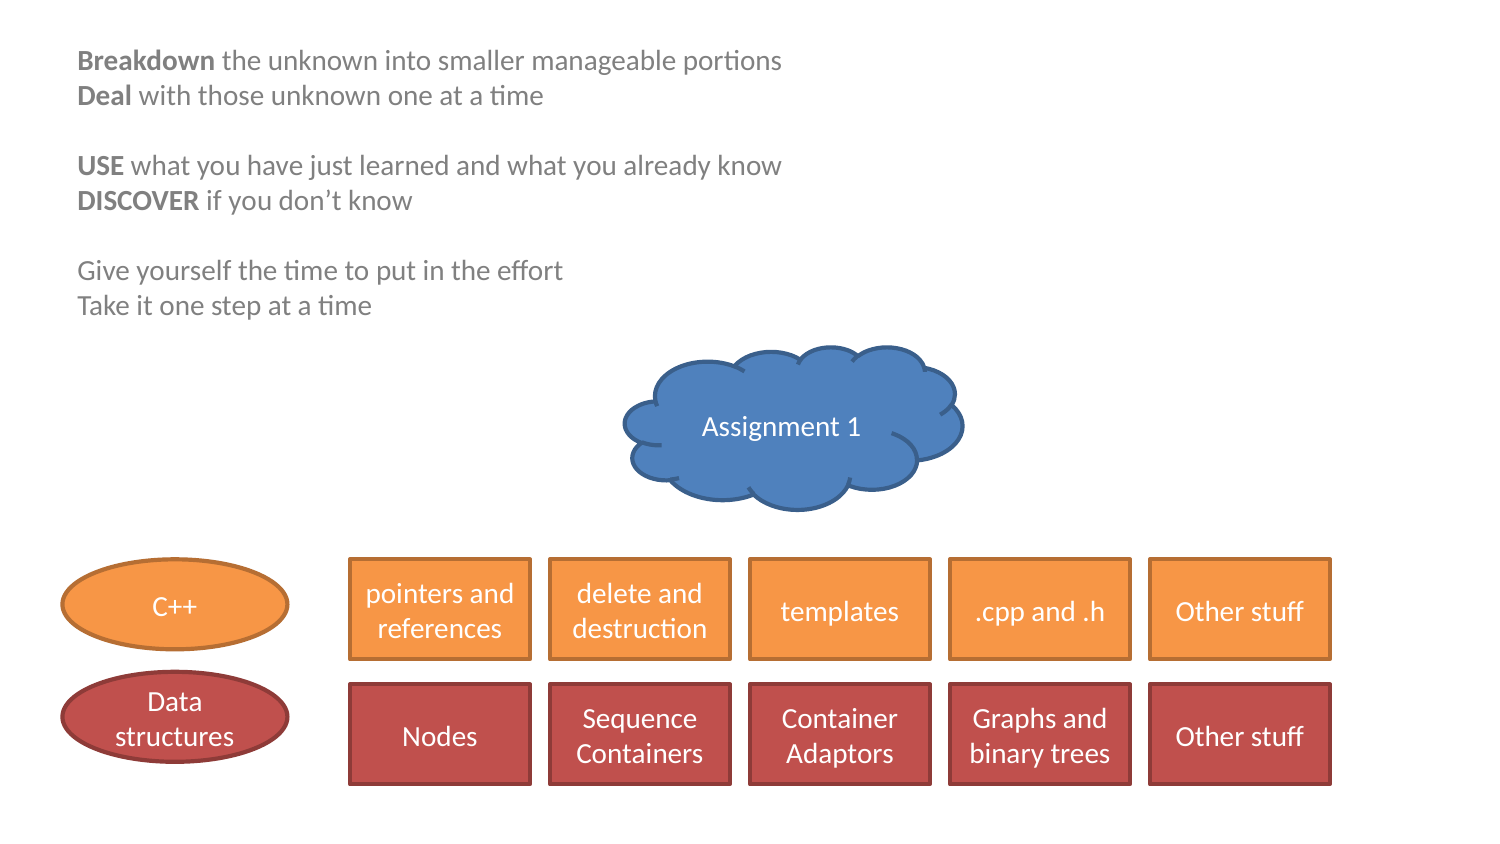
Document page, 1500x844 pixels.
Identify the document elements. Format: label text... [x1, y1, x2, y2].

text_box pointers and references [348, 557, 532, 661]
text_box C++ [60, 557, 290, 652]
text_box Other stuff [1148, 682, 1332, 786]
text_box templates [748, 557, 932, 661]
text_box Assignment 1 [622, 345, 965, 513]
text_box Graphs and binary trees [948, 682, 1132, 786]
text_box Other stuff [1148, 557, 1332, 661]
text_box Sequence Containers [548, 682, 732, 786]
text_box delete and destruction [548, 557, 732, 661]
text_box Nodes [348, 682, 532, 786]
text_box Breakdown the unknown into smaller manageable portions Deal with those unknown one at a time USE what you have just learned and what you already know DISCOVER if you don’t know Give yourself the time to put in the effort Take it one step at a time [62, 34, 1063, 329]
text_box Container Adaptors [748, 682, 932, 786]
text_box .cpp and .h [948, 557, 1132, 661]
text_box Data structures [60, 669, 290, 764]
